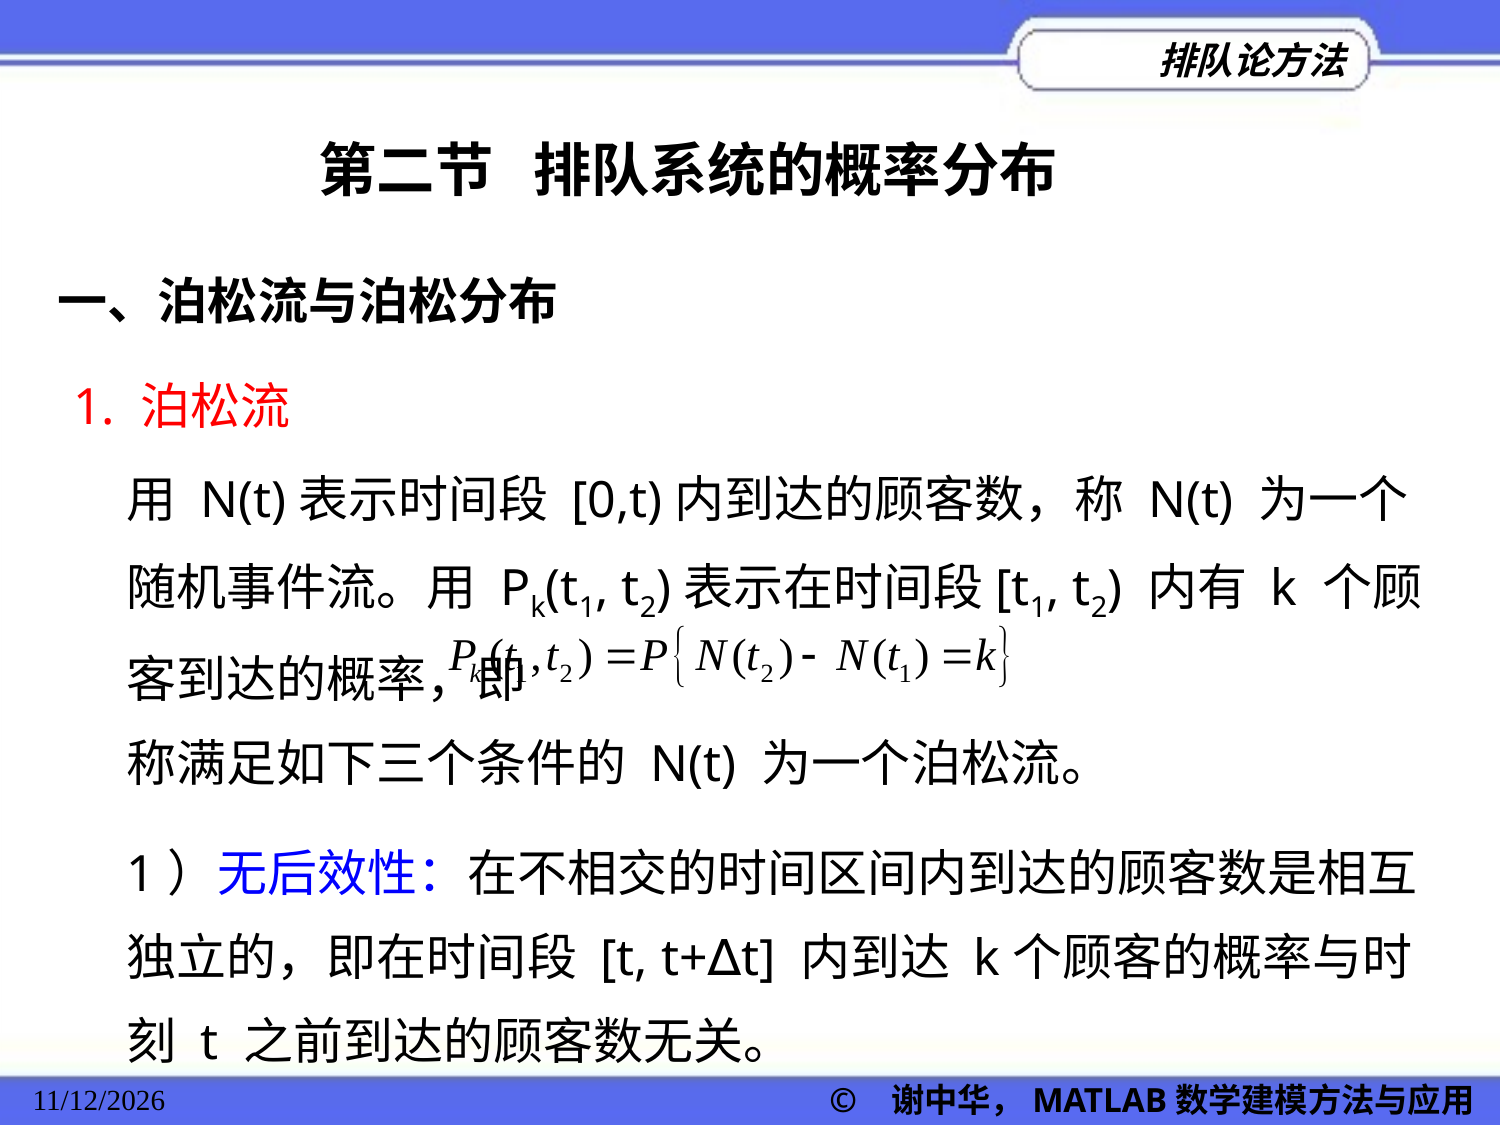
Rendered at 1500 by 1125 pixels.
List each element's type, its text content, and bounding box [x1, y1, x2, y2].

picture [0, 0, 1500, 1125]
footer © 谢中华，MATLAB数学建模方法与应用 [809, 1078, 1495, 1120]
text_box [111, 435, 1471, 782]
text_box 一、泊松流与泊松分布 [43, 262, 916, 337]
text_box 1. 泊松流 [58, 337, 1090, 442]
text_box 1）无后效性：在不相交的时间区间内到达的顾客数是相互独立的，即在时间段 [t, t+∆t] 内到达 k个顾客的概率与时刻 t 之前到达的顾客数无关。 [112, 809, 1471, 1077]
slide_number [17, 1077, 356, 1120]
text_box 第二节 排队系统的概率分布 [59, 125, 1317, 211]
